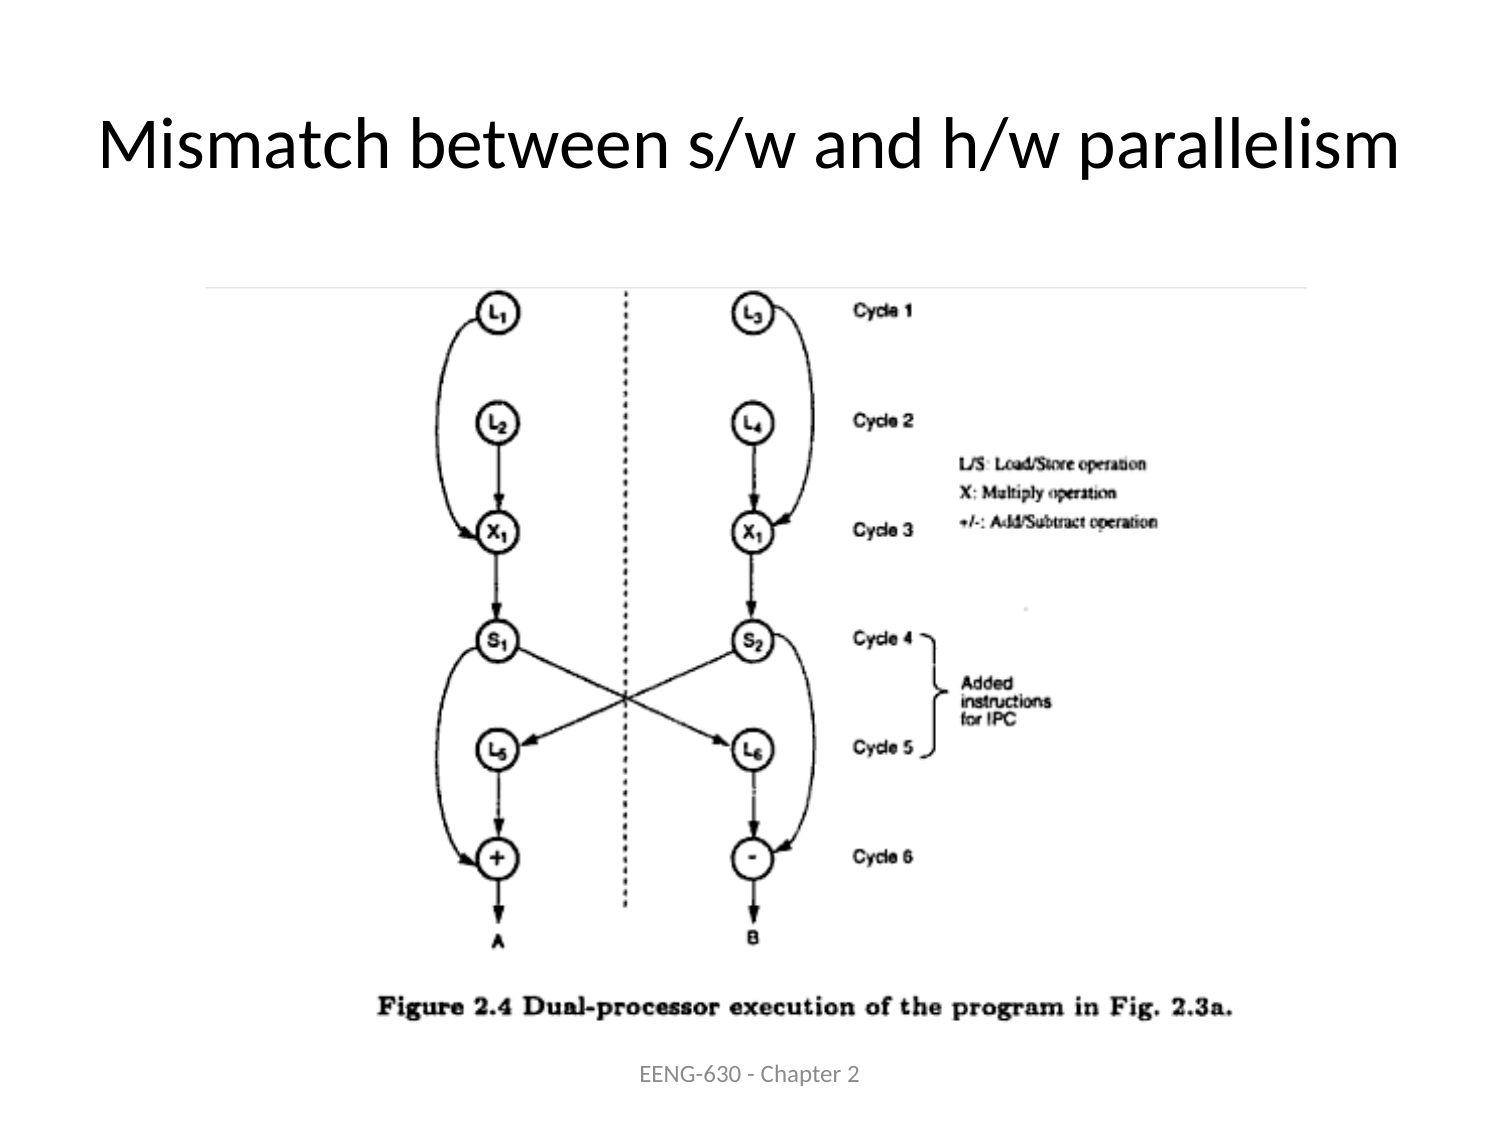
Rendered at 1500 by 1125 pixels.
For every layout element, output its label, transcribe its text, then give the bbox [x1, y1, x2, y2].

title Mismatch between s/w and h/w parallelism [75, 45, 1425, 233]
picture [206, 287, 1308, 1026]
footer EENG-630 - Chapter 2 [512, 1042, 988, 1103]
